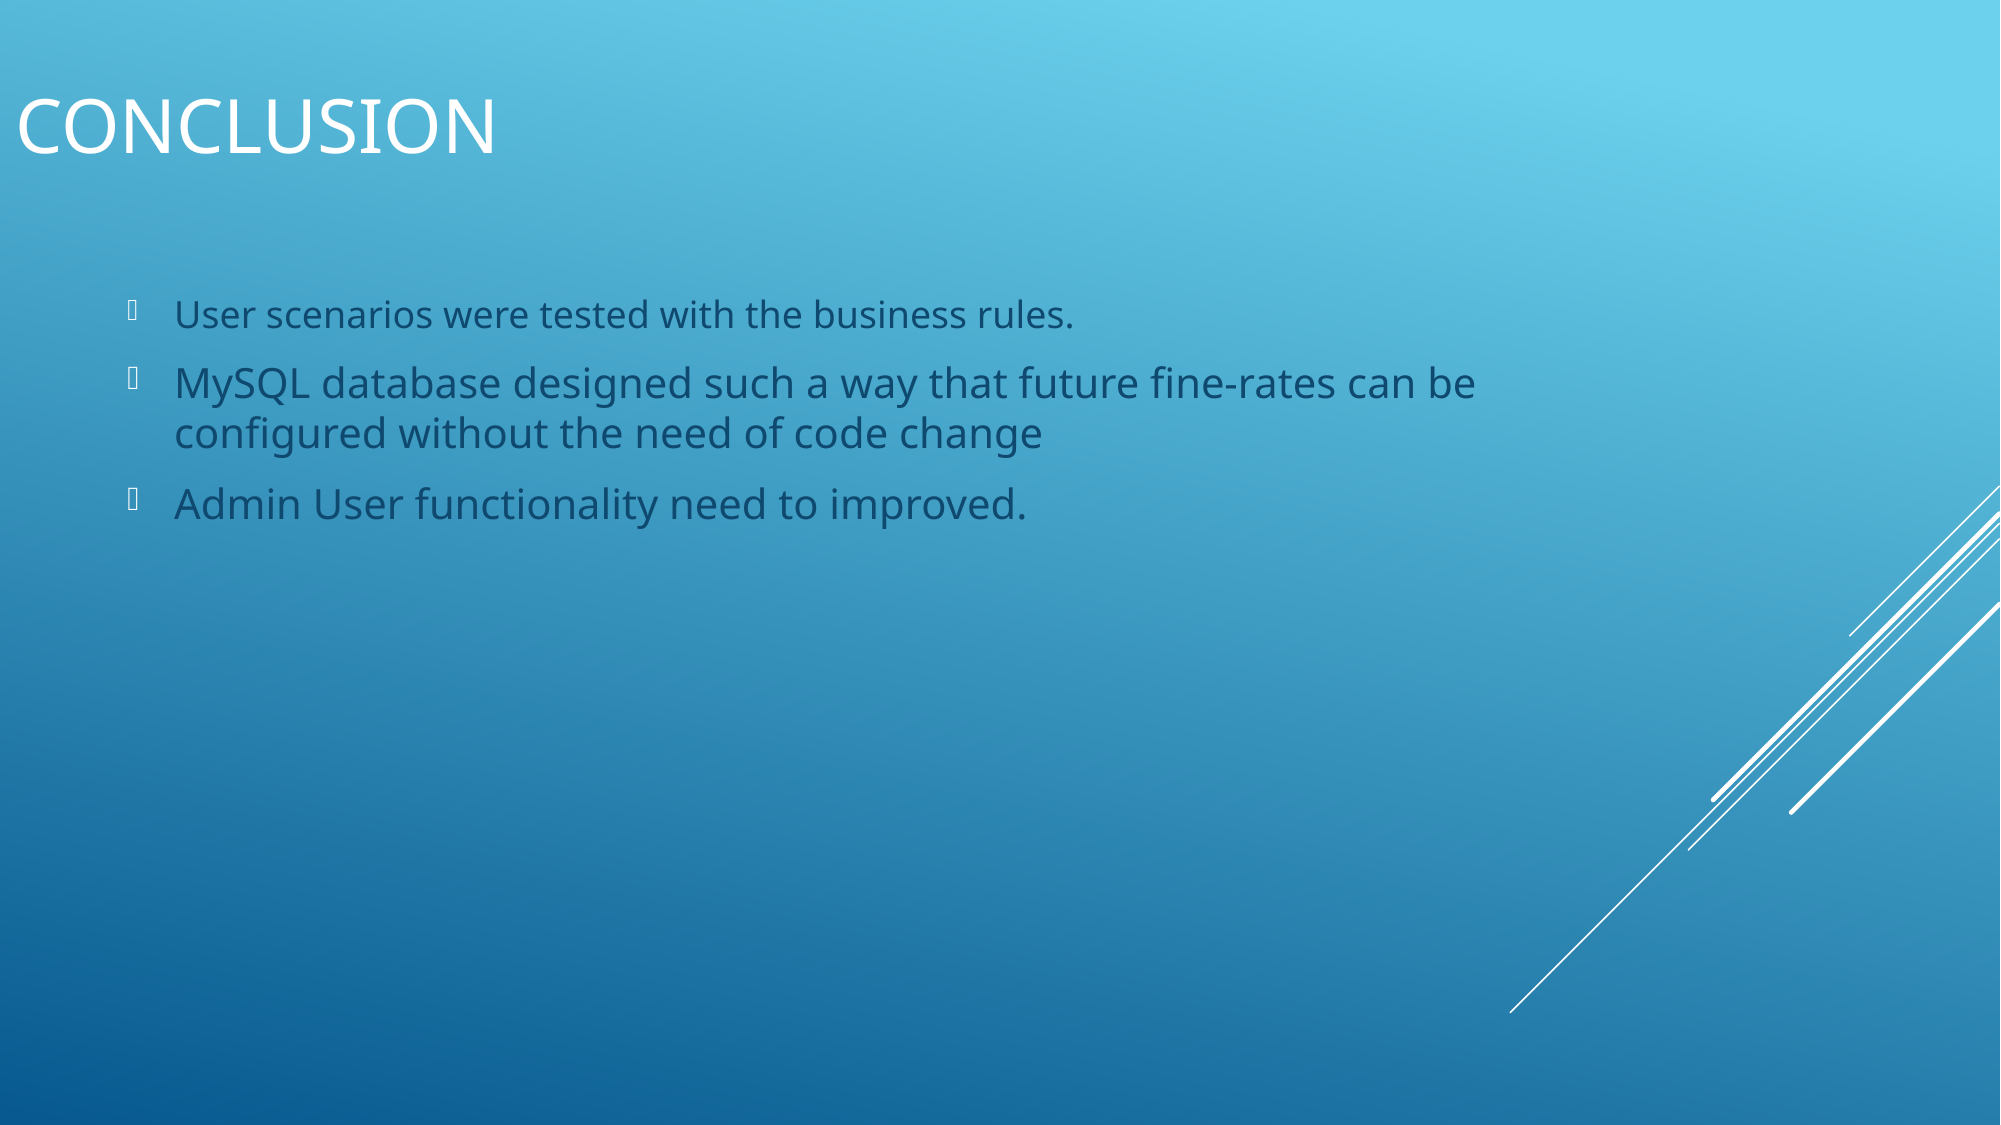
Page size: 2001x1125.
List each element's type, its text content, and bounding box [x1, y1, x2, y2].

title Conclusion [0, 0, 1400, 248]
list User scenarios were tested with the business rules. MySQL database designed such a way that future fine-rates can be configured without the need of code change Admin User functionality need to improved. [112, 112, 1513, 706]
